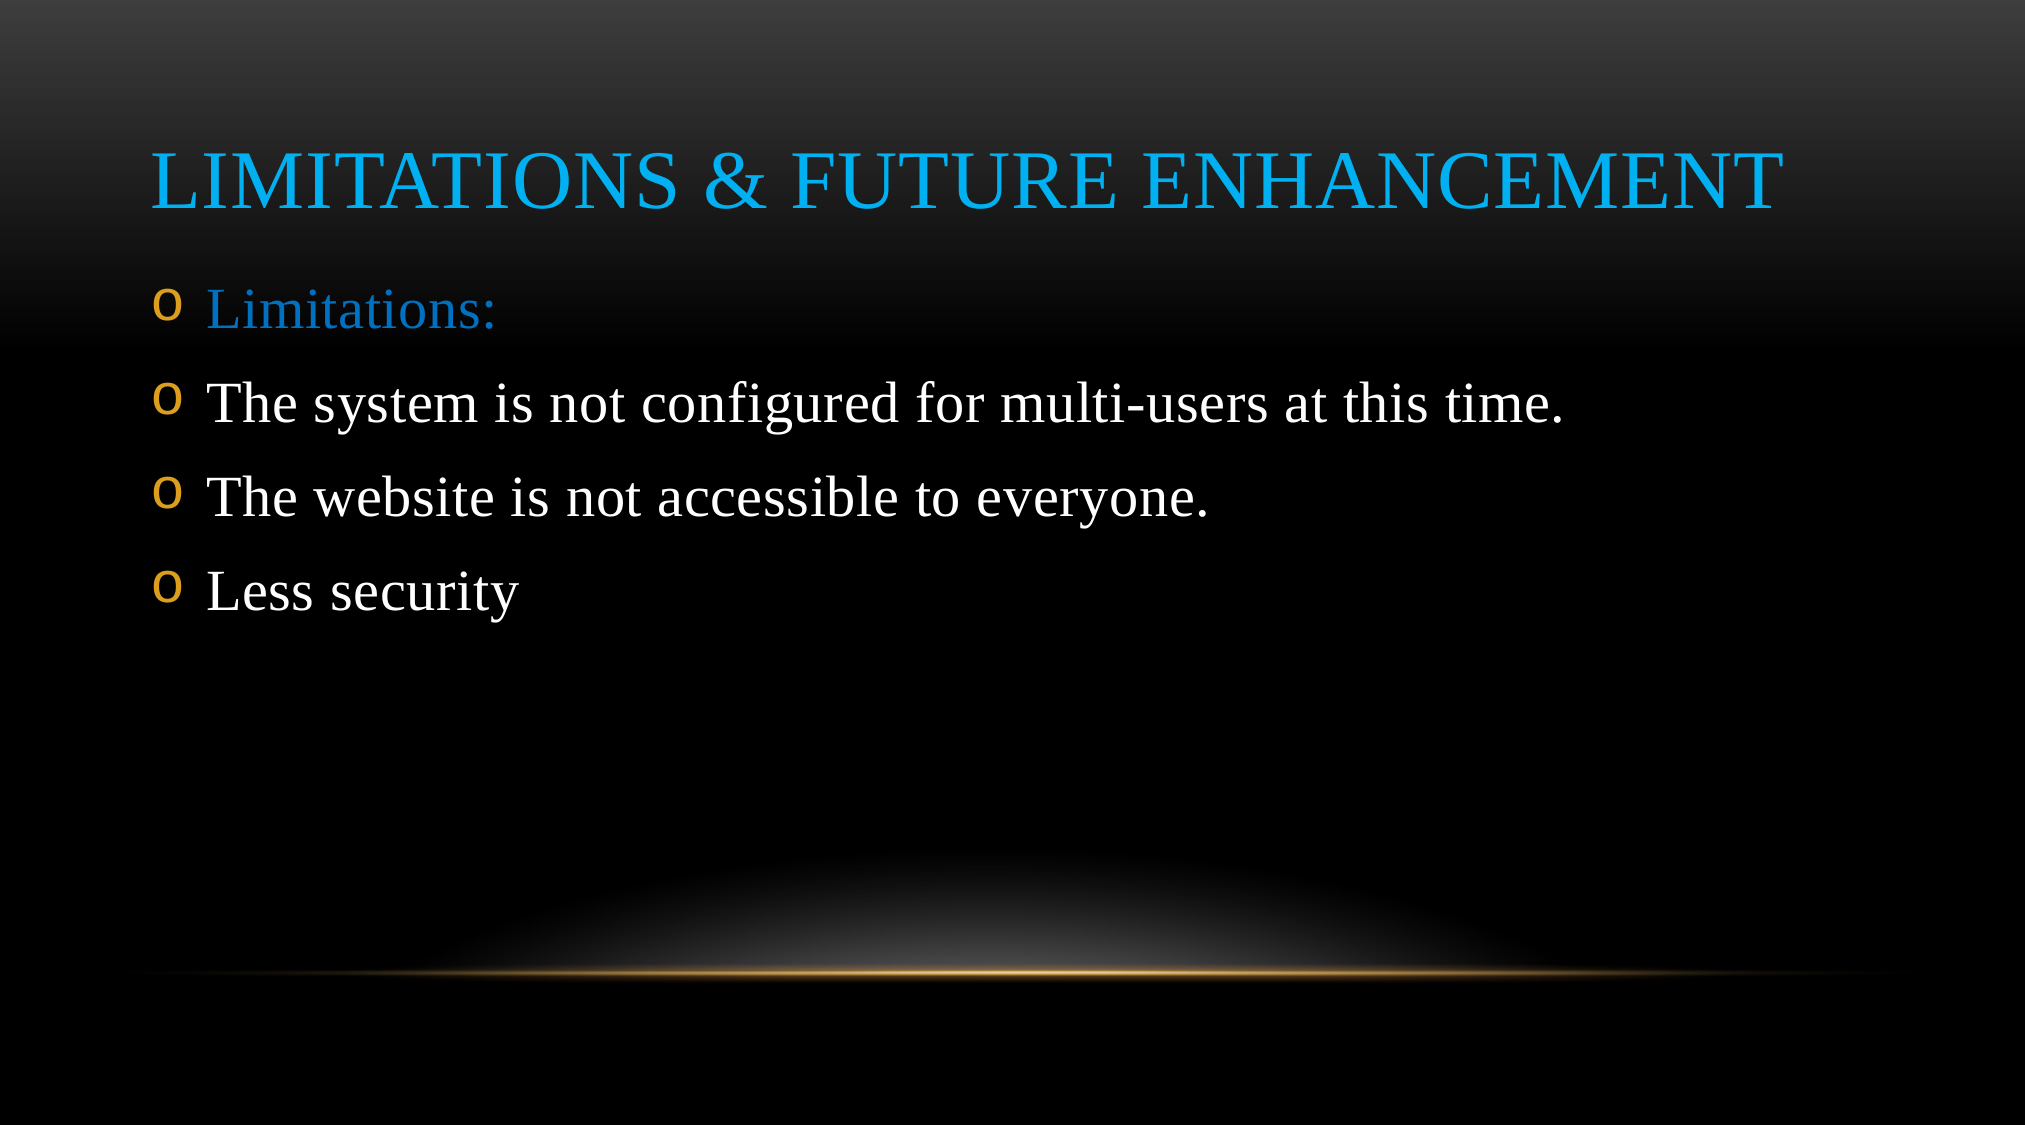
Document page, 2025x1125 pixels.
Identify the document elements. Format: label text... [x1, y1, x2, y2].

list Limitations: The system is not configured for multi-users at this time. The website is not accessible to everyone. Less security [135, 262, 1890, 938]
title Limitations & Future Enhancement [135, 45, 1890, 233]
picture [0, 0, 2025, 1125]
